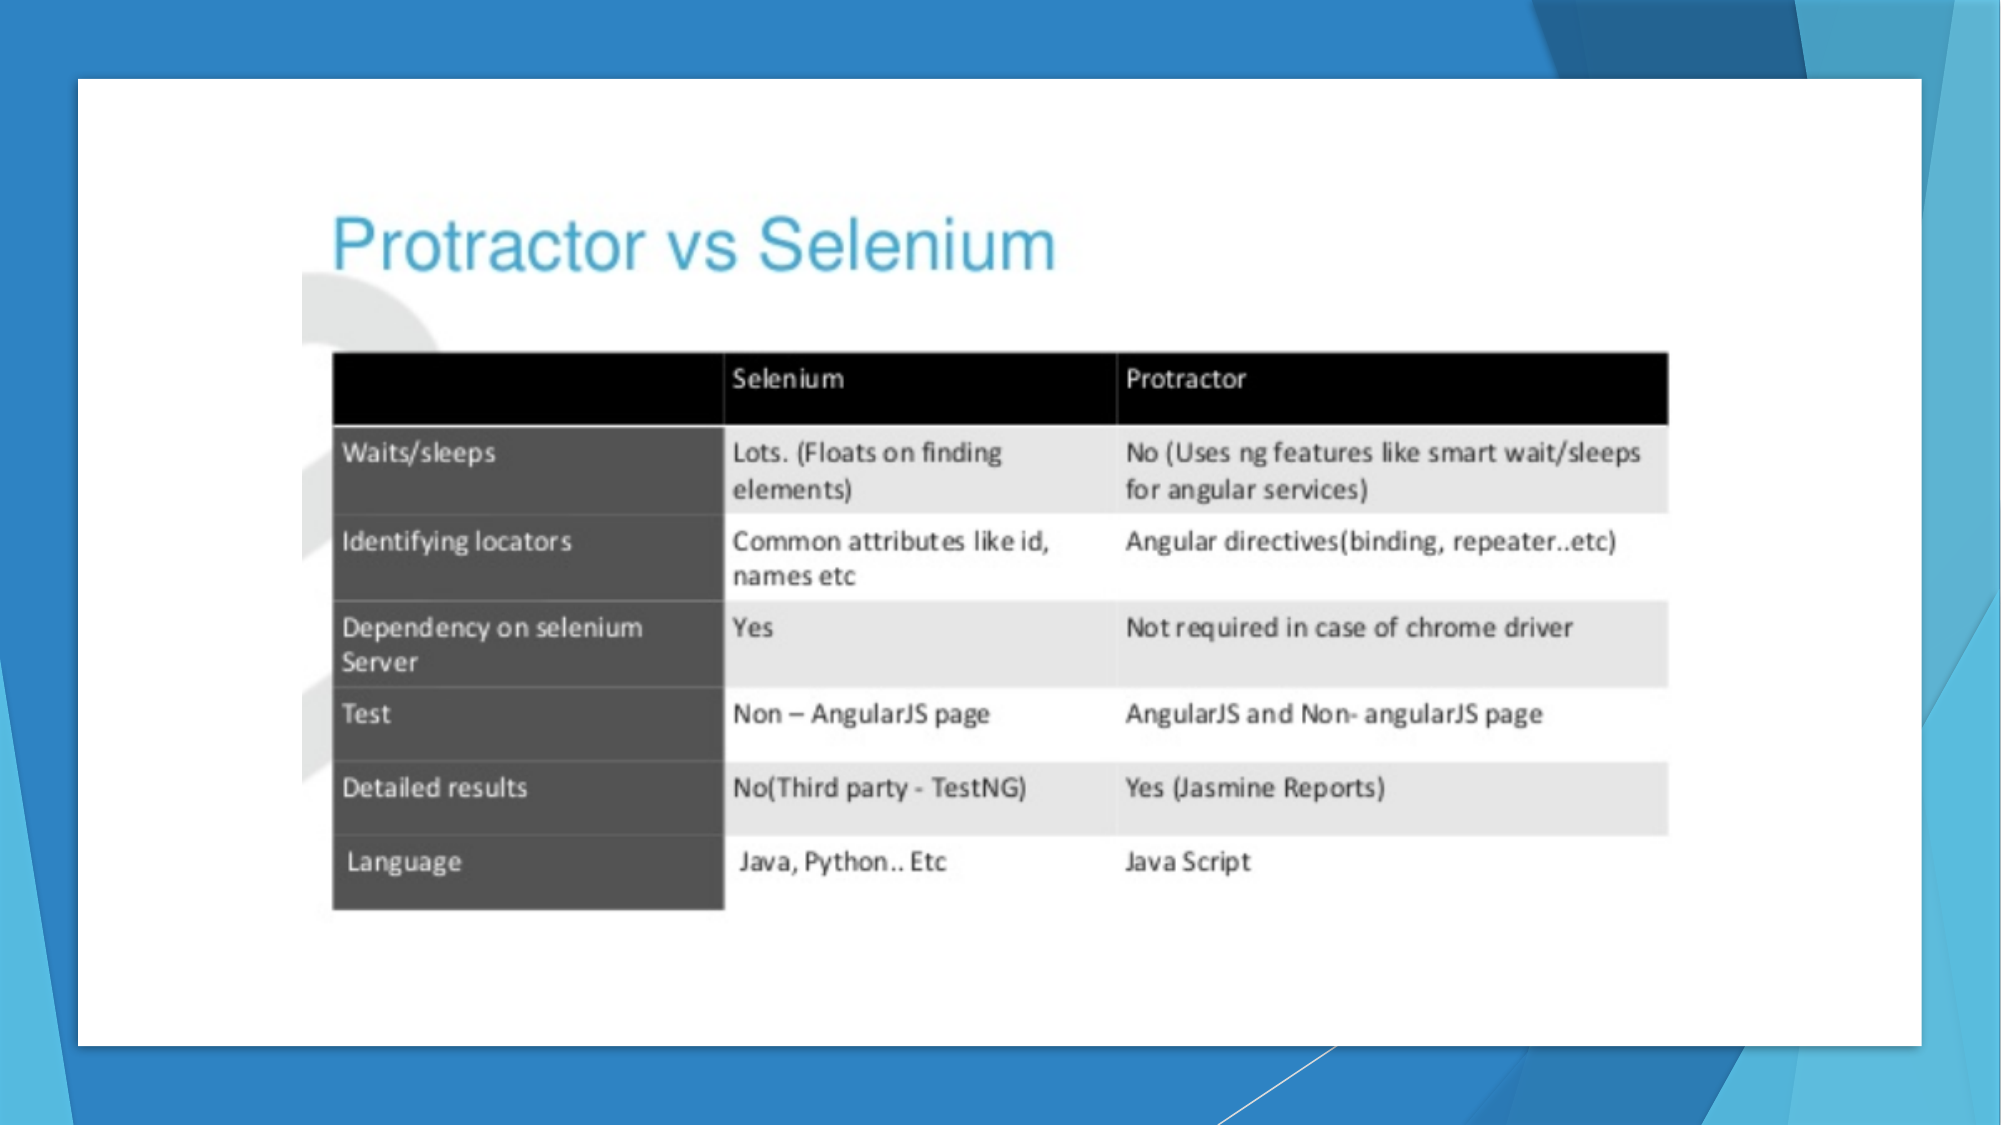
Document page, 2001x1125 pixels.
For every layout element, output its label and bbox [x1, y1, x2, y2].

text_box [0, 0, 2000, 1125]
list [302, 185, 1698, 940]
